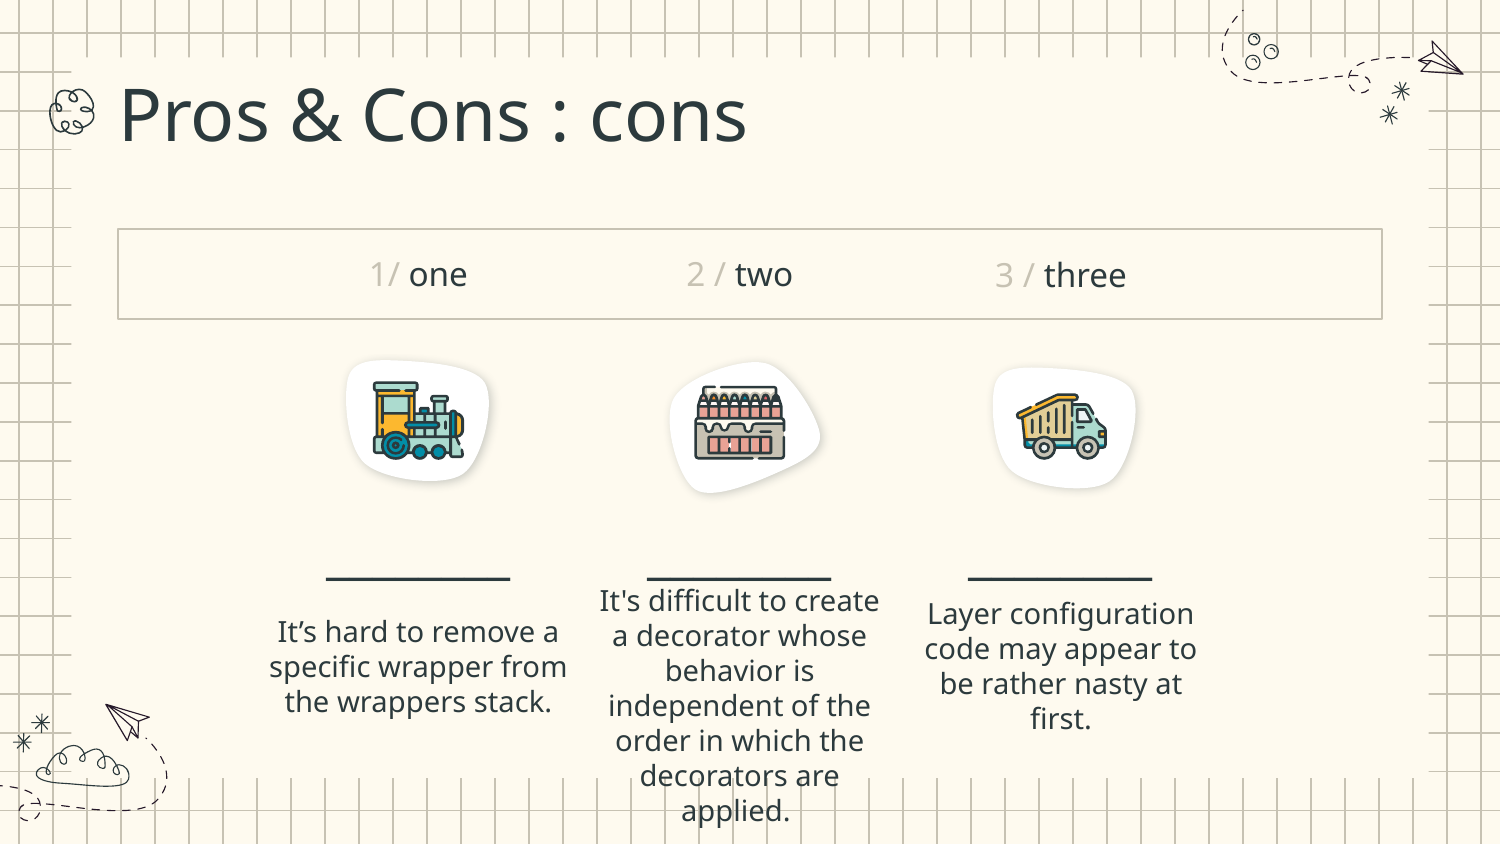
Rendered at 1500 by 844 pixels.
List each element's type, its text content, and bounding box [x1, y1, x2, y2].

text_box [669, 362, 821, 493]
text_box [118, 229, 1382, 320]
text_box 1/ one [283, 257, 554, 288]
subtitle Layer configuration code may appear to be rather nasty at first. [911, 596, 1211, 735]
subtitle It's difficult to create a decorator whose behavior is independent of the order in which the decorators are applied. [589, 596, 890, 813]
subtitle It’s hard to remove a specific wrapper from the wrappers stack. [268, 596, 569, 735]
title ________ [268, 509, 569, 596]
title ________ [589, 509, 890, 596]
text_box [693, 385, 786, 461]
title ________ [911, 509, 1211, 596]
text_box [346, 360, 489, 481]
text_box 2 / two [604, 257, 875, 288]
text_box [372, 381, 465, 461]
text_box [992, 367, 1136, 489]
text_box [1014, 393, 1107, 461]
title Pros & Cons : cons [118, 68, 1382, 144]
text_box 3 / three [925, 259, 1196, 290]
